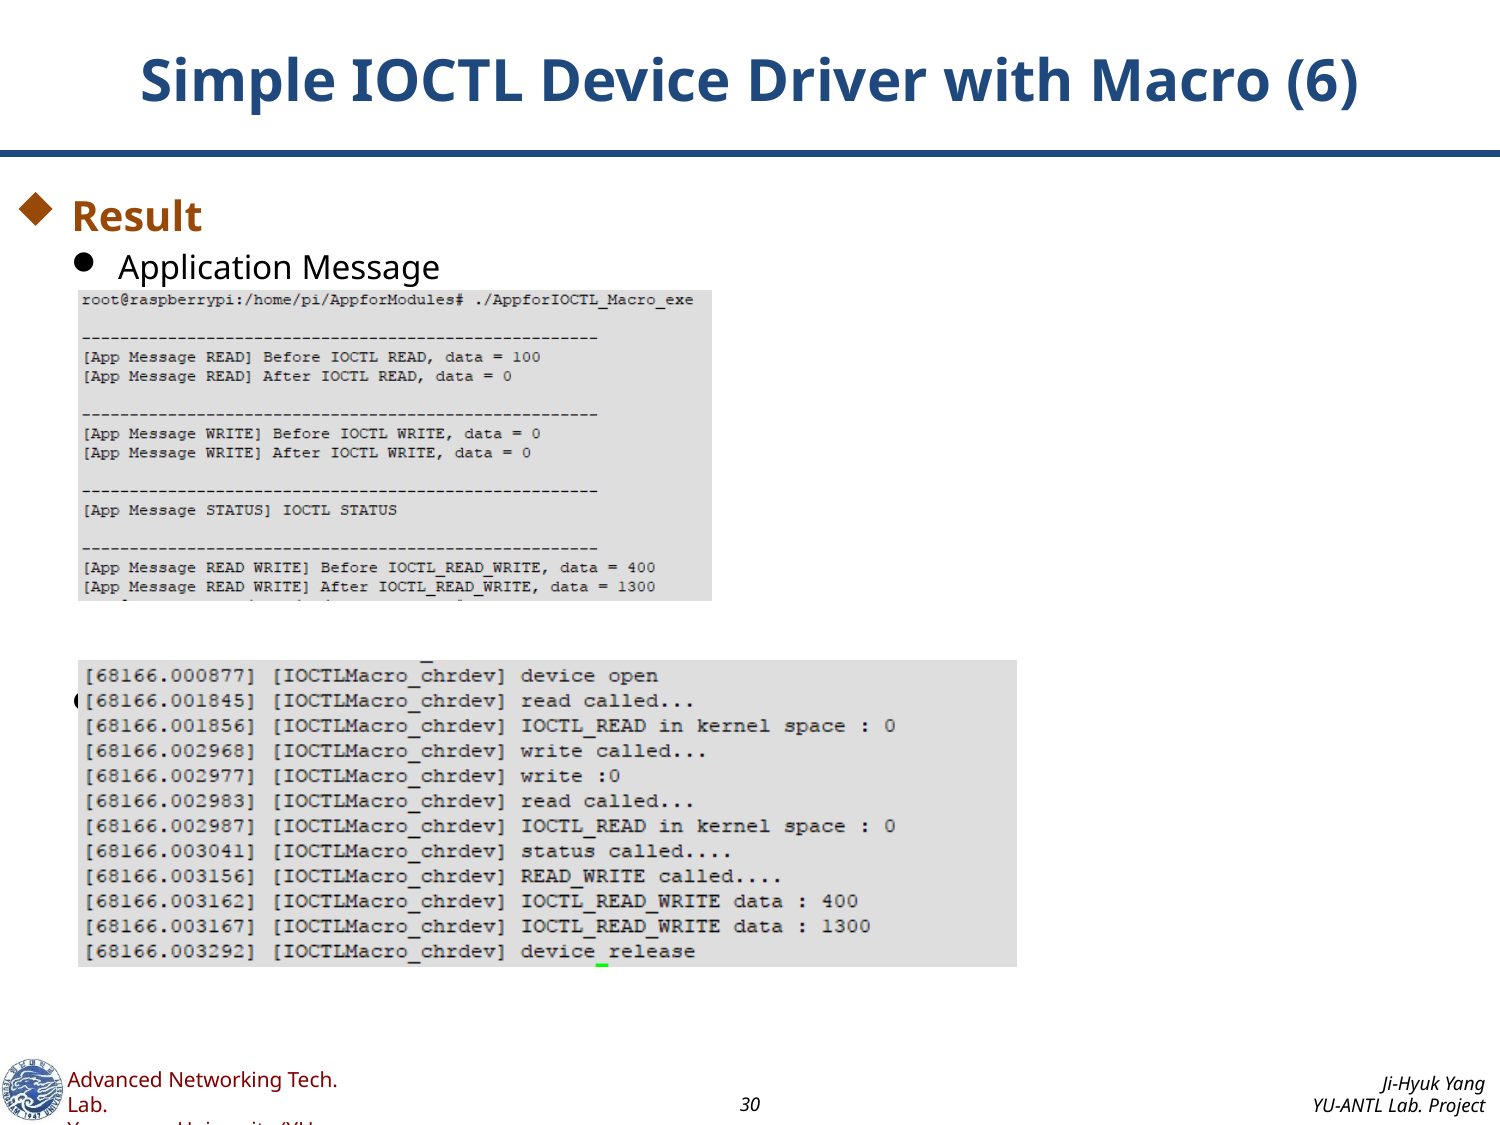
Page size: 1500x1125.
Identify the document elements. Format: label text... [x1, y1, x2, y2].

list Result Application Message Kernel Message [0, 181, 1500, 1049]
picture [0, 1057, 66, 1124]
title Simple IOCTL Device Driver with Macro (6) [0, 23, 1500, 133]
picture [78, 290, 712, 602]
picture [78, 660, 1017, 968]
